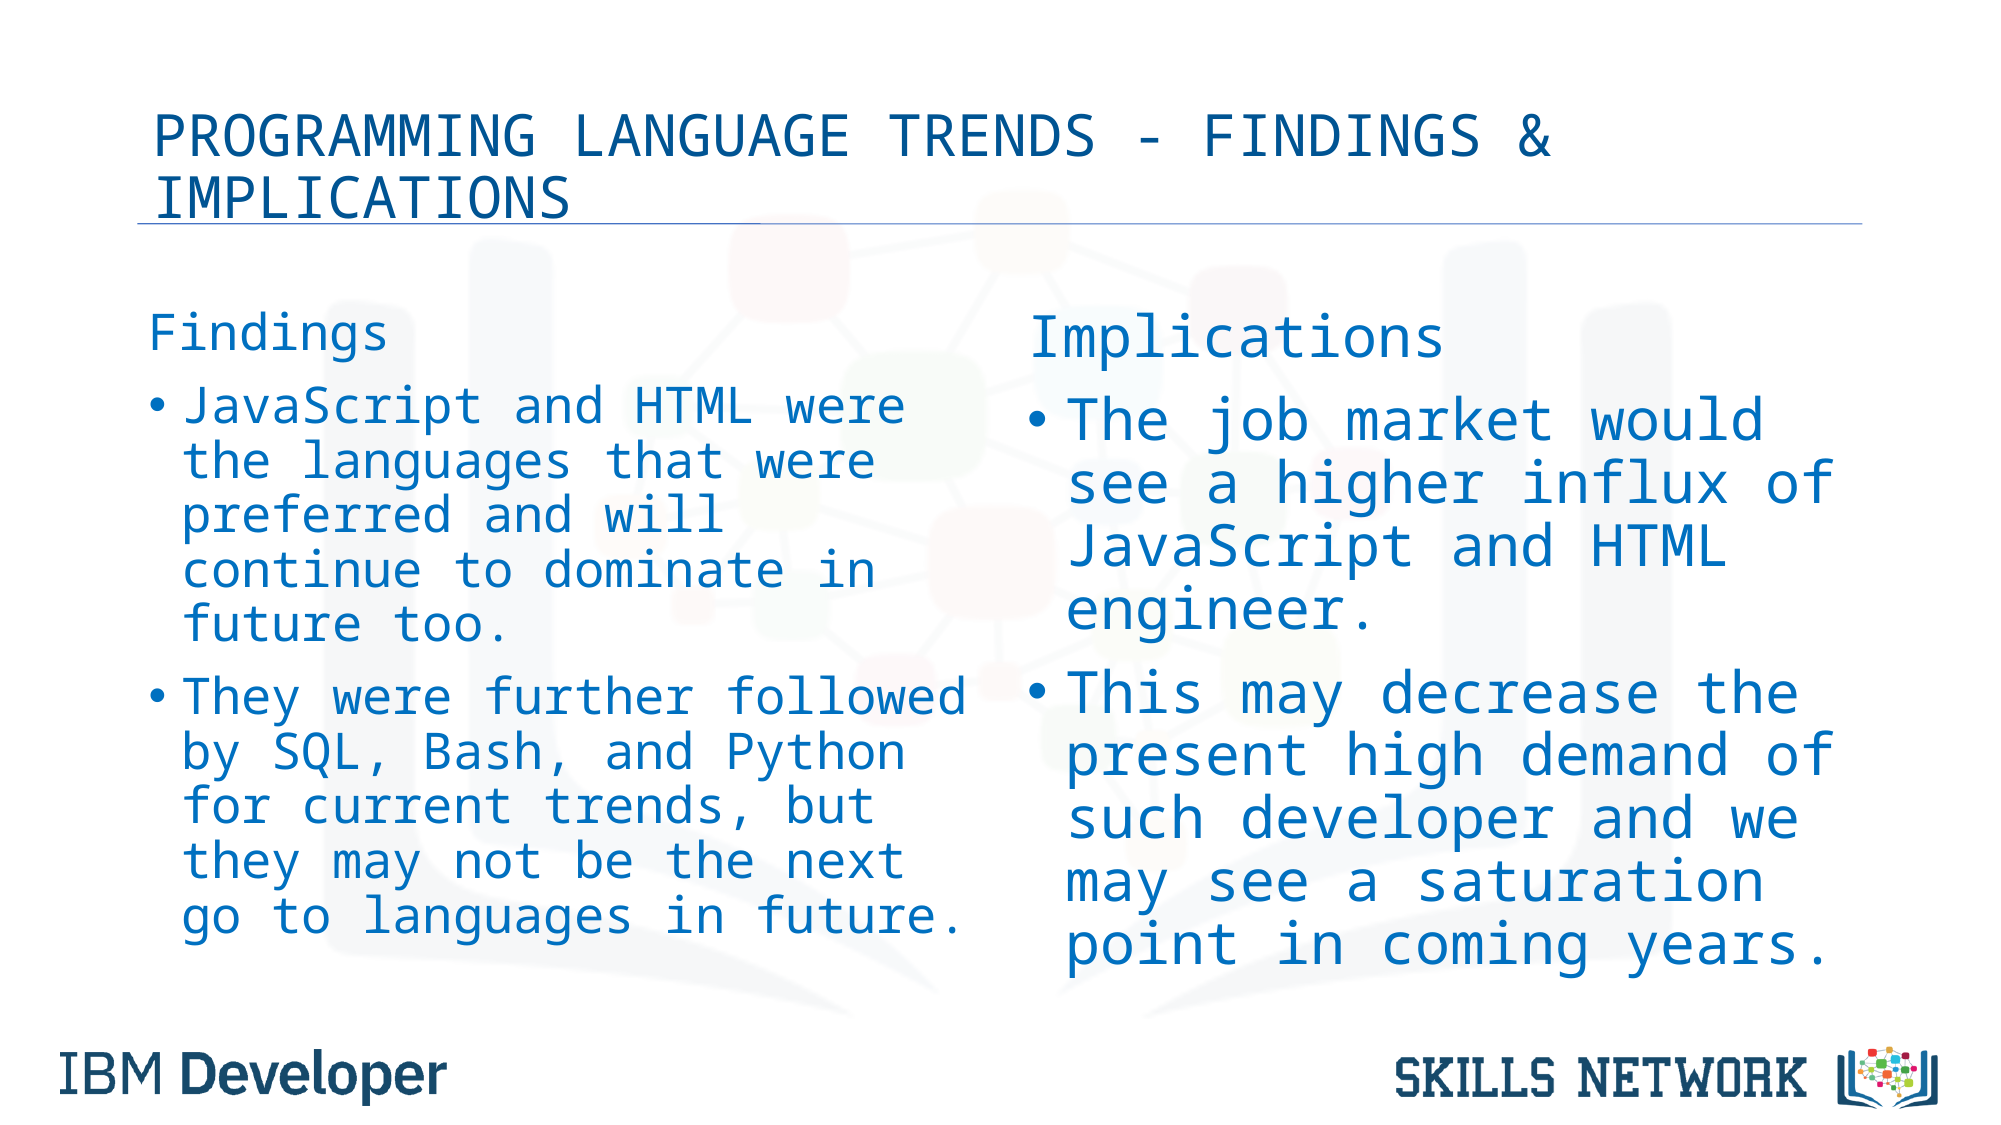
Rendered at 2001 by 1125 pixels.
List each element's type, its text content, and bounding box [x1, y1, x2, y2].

picture [1390, 1045, 1945, 1111]
list Findings JavaScript and HTML were the languages that were preferred and will continue to dominate in future too. They were further followed by SQL, Bash, and Python for current trends, but they may not be the next go to languages in future. [133, 299, 984, 1014]
title PROGRAMMING LANGUAGE TRENDS - FINDINGS & IMPLICATIONS [137, 59, 1863, 278]
list Implications The job market would see a higher influx of JavaScript and HTML engineer. This may decrease the present high demand of such developer and we may see a saturation point in coming years. [1012, 299, 1863, 1014]
picture [55, 1045, 459, 1108]
